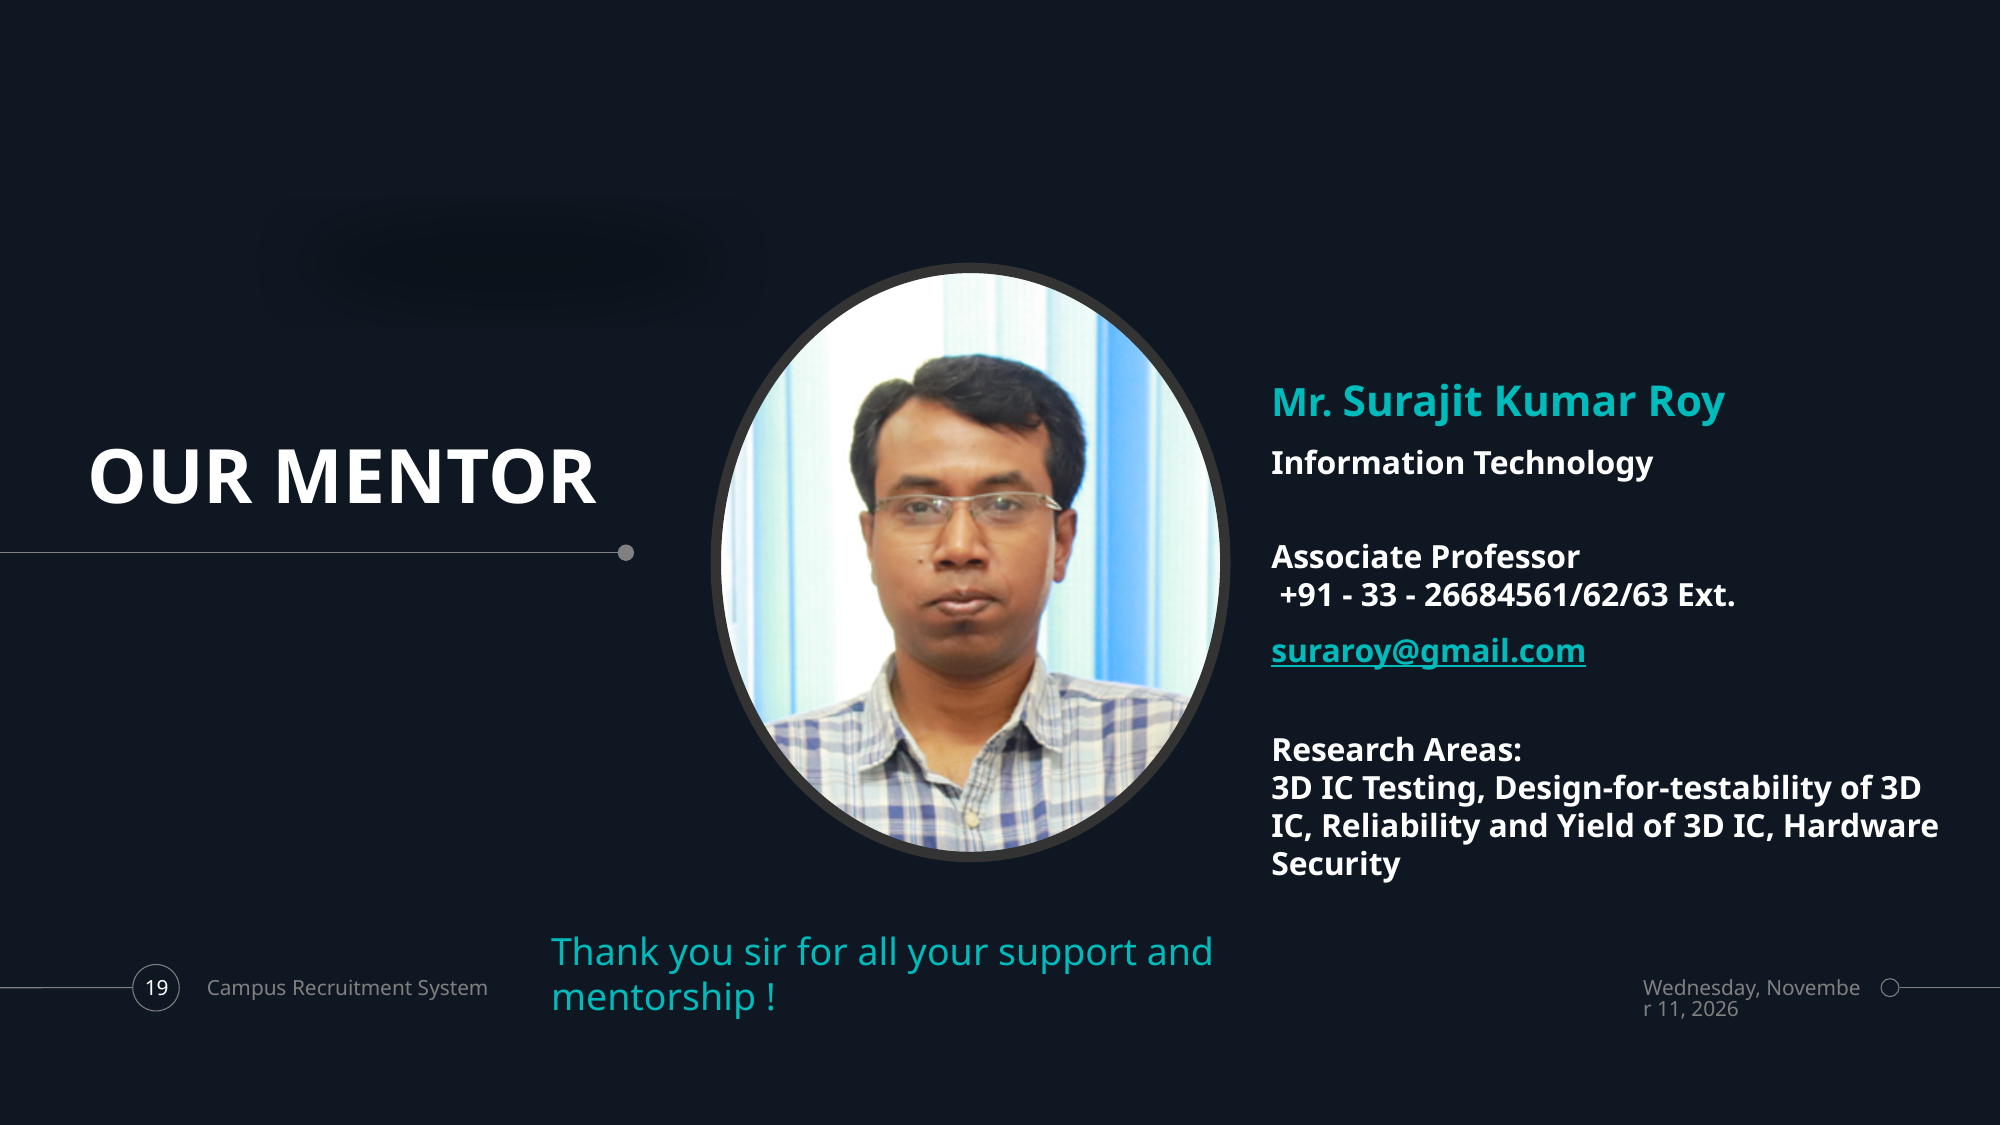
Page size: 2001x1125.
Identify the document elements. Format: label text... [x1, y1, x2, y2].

title OUR MENTOR [87, 326, 715, 520]
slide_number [1643, 964, 1863, 1014]
slide_number 19 [127, 964, 186, 1014]
list Mr. Surajit Kumar Roy Information Technology Associate Professor +91 - 33 - 26684561/62/63 Ext. suraroy@gmail.com Research Areas: 3D IC Testing, Design-for-testability of 3D IC, Reliability and Yield of 3D IC, Hardware Security [1271, 373, 1955, 889]
text_box Thank you sir for all your support and mentorship ! [536, 920, 1386, 1026]
footer Campus Recruitment System [191, 964, 536, 1014]
picture [715, 267, 1226, 857]
